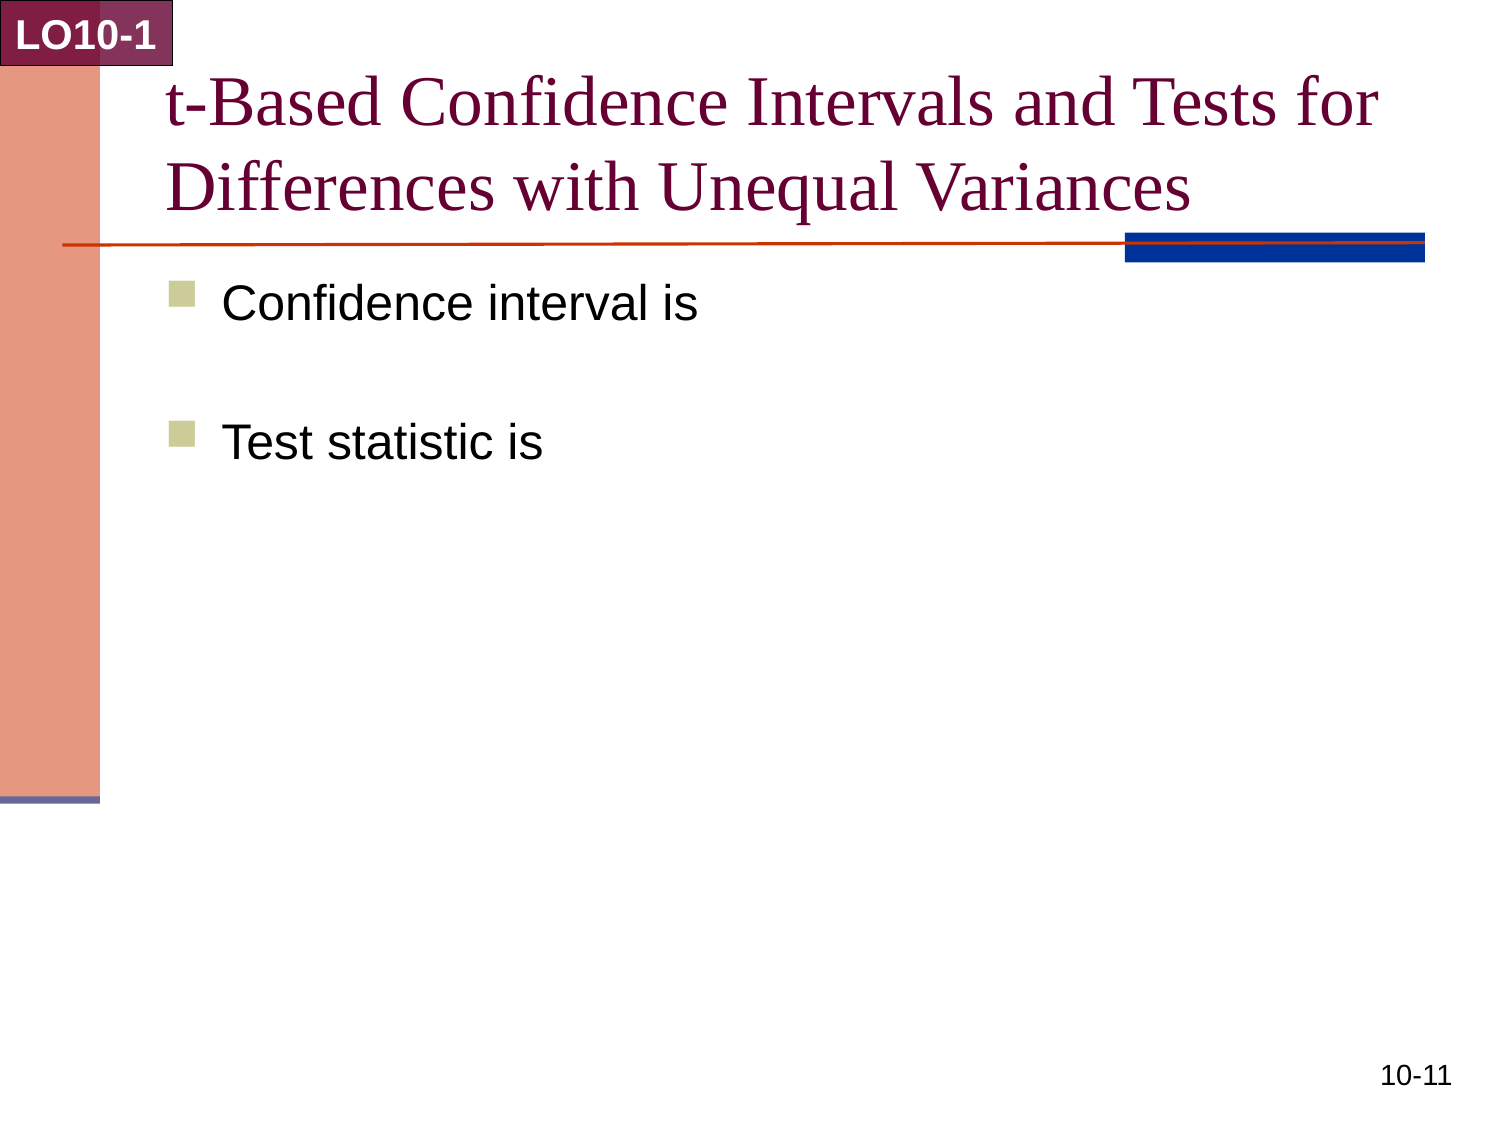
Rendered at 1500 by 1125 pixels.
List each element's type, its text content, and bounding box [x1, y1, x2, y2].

slide_number 10-11 [1155, 1024, 1468, 1100]
list LO10-1 [0, 0, 173, 66]
title t-Based Confidence Intervals and Tests for Differences with Unequal Variances [150, 45, 1425, 234]
